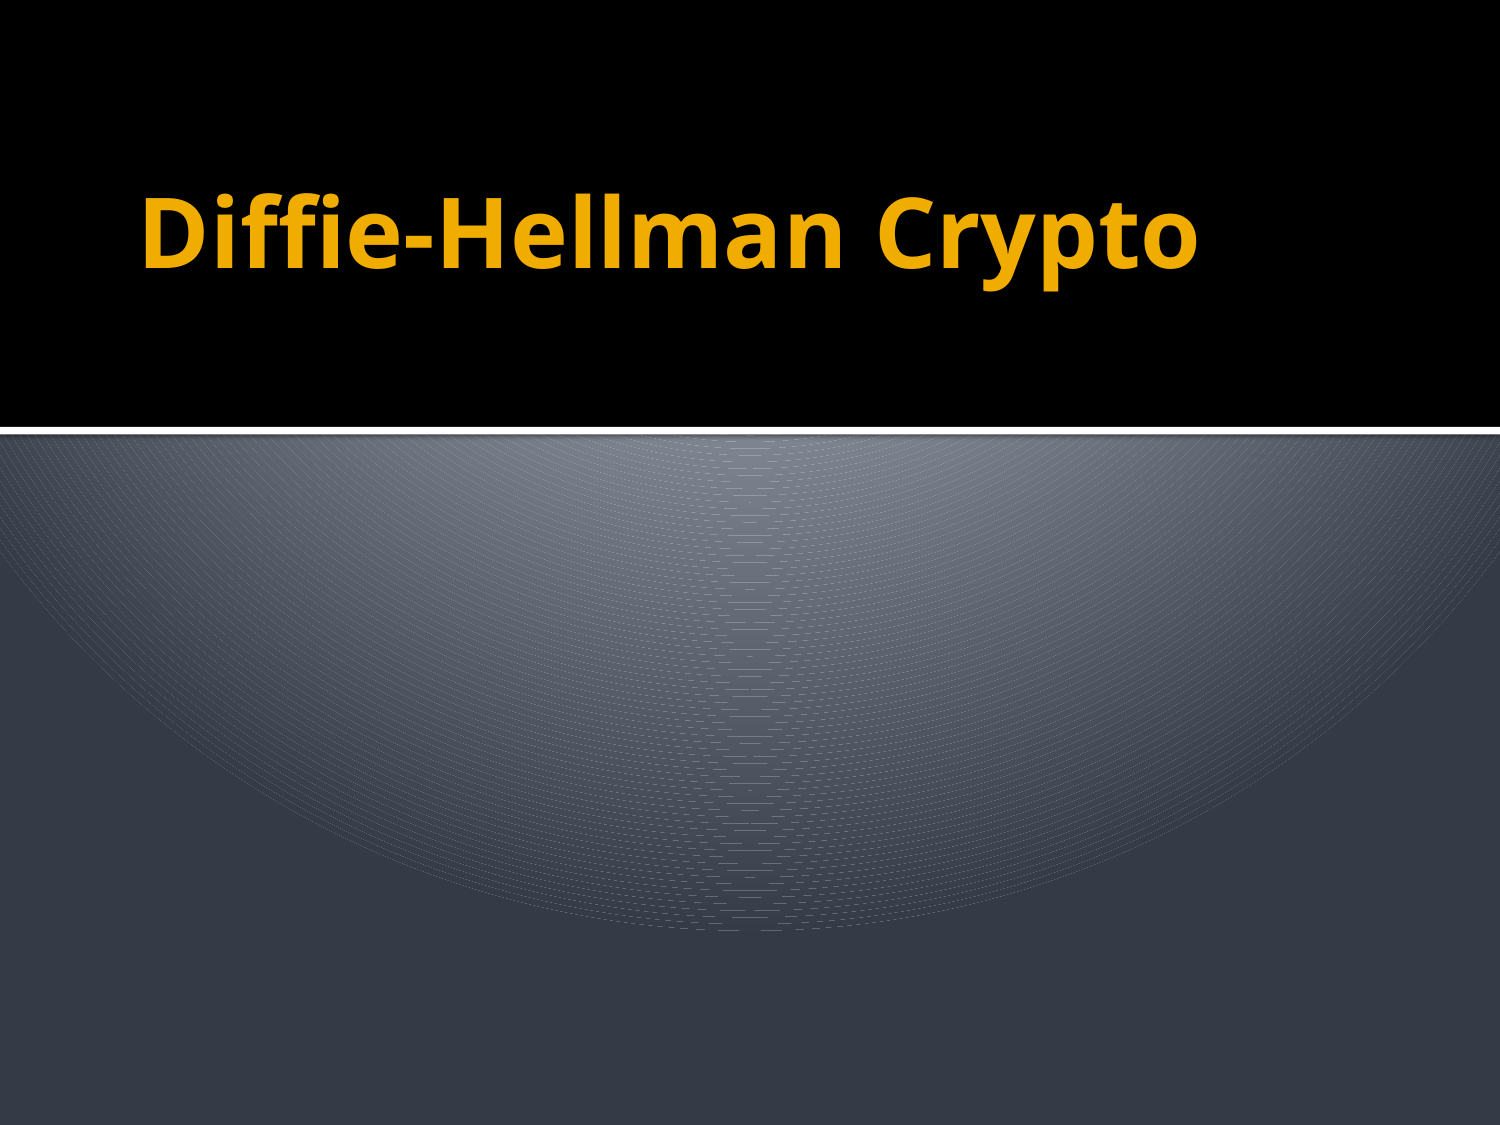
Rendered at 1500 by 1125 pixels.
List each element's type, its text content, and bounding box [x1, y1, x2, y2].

title Diffie-Hellman Crypto [123, 19, 1438, 288]
